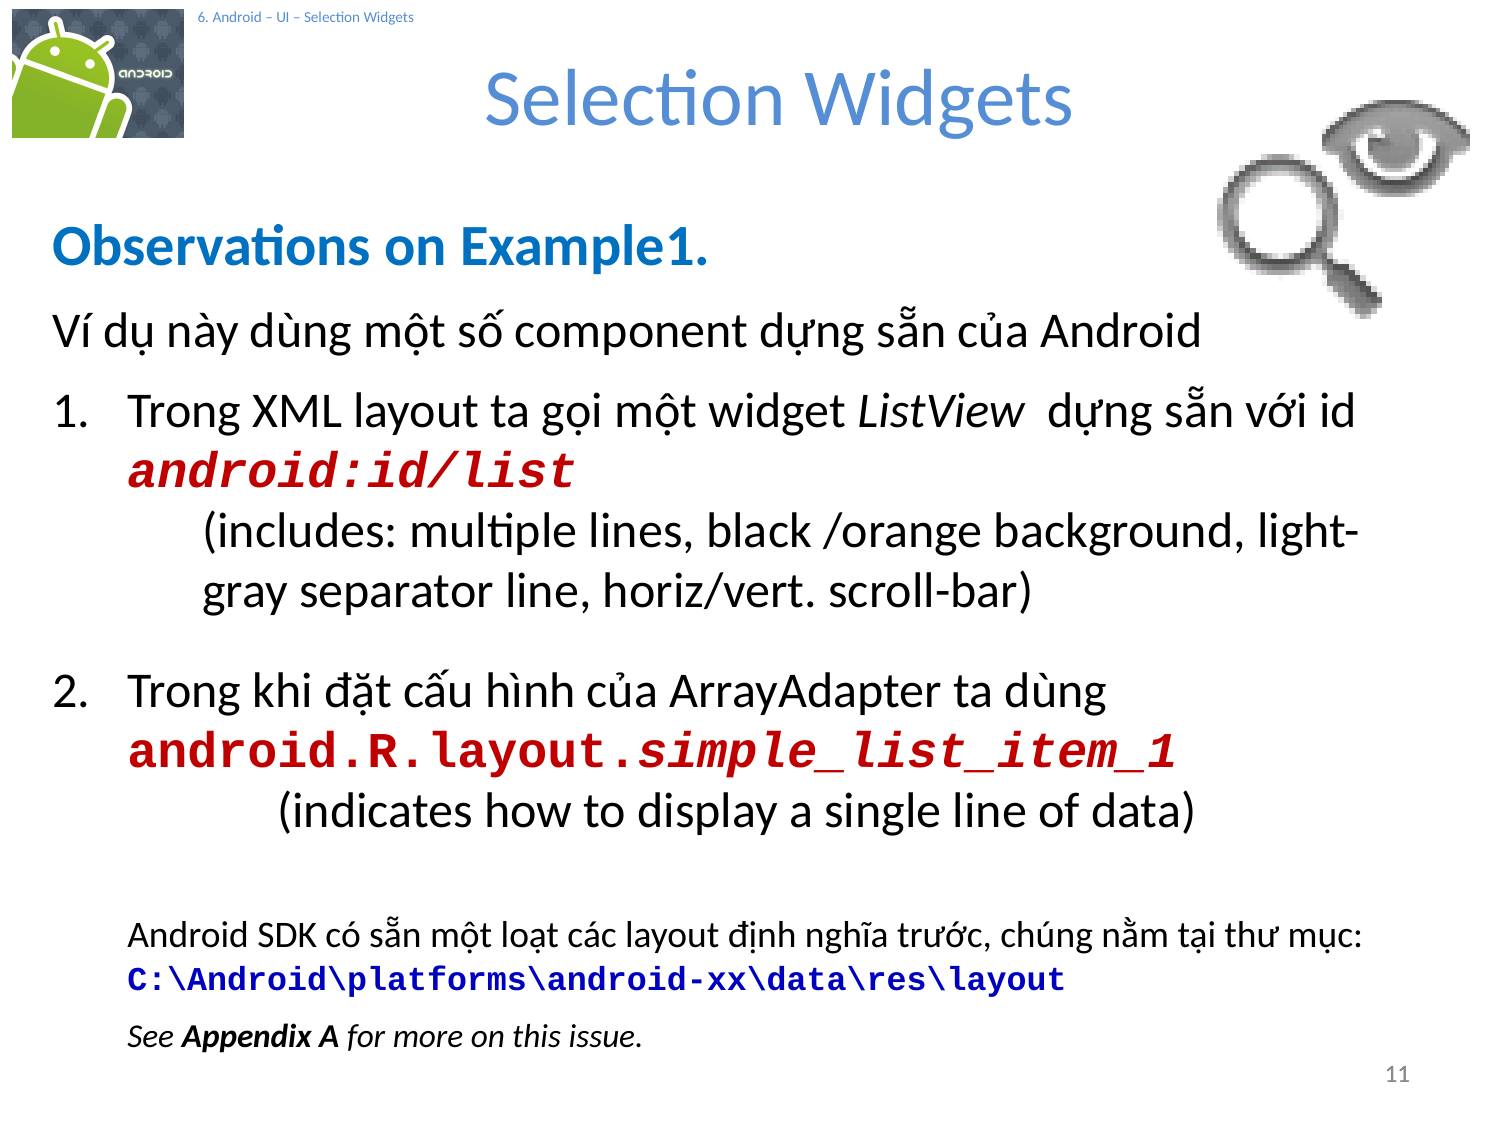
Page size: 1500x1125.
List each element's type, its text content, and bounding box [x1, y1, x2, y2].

text_box 11 [1074, 1062, 1425, 1103]
picture [12, 9, 184, 138]
picture [1212, 49, 1500, 326]
text_box Observations on Example1. Ví dụ này dùng một số component dựng sẵn của Android Trong XML layout ta gọi một widget ListView dựng sẵn với id android:id/list (includes: multiple lines, black /orange background, light-gray separator line, horiz/vert. scroll-bar) Trong khi đặt cấu hình của ArrayAdapter ta dùng android.R.layout.simple_list_item_1 (indicates how to display a single line of data) Android SDK có sẵn một loạt các layout định nghĩa trước, chúng nằm tại thư mục: C:\Android\platforms\android-xx\data\res\layout See Appendix A for more on this issue. [37, 200, 1438, 1062]
text_box 6. Android – UI – Selection Widgets Selection Widgets [49, 7, 1400, 150]
